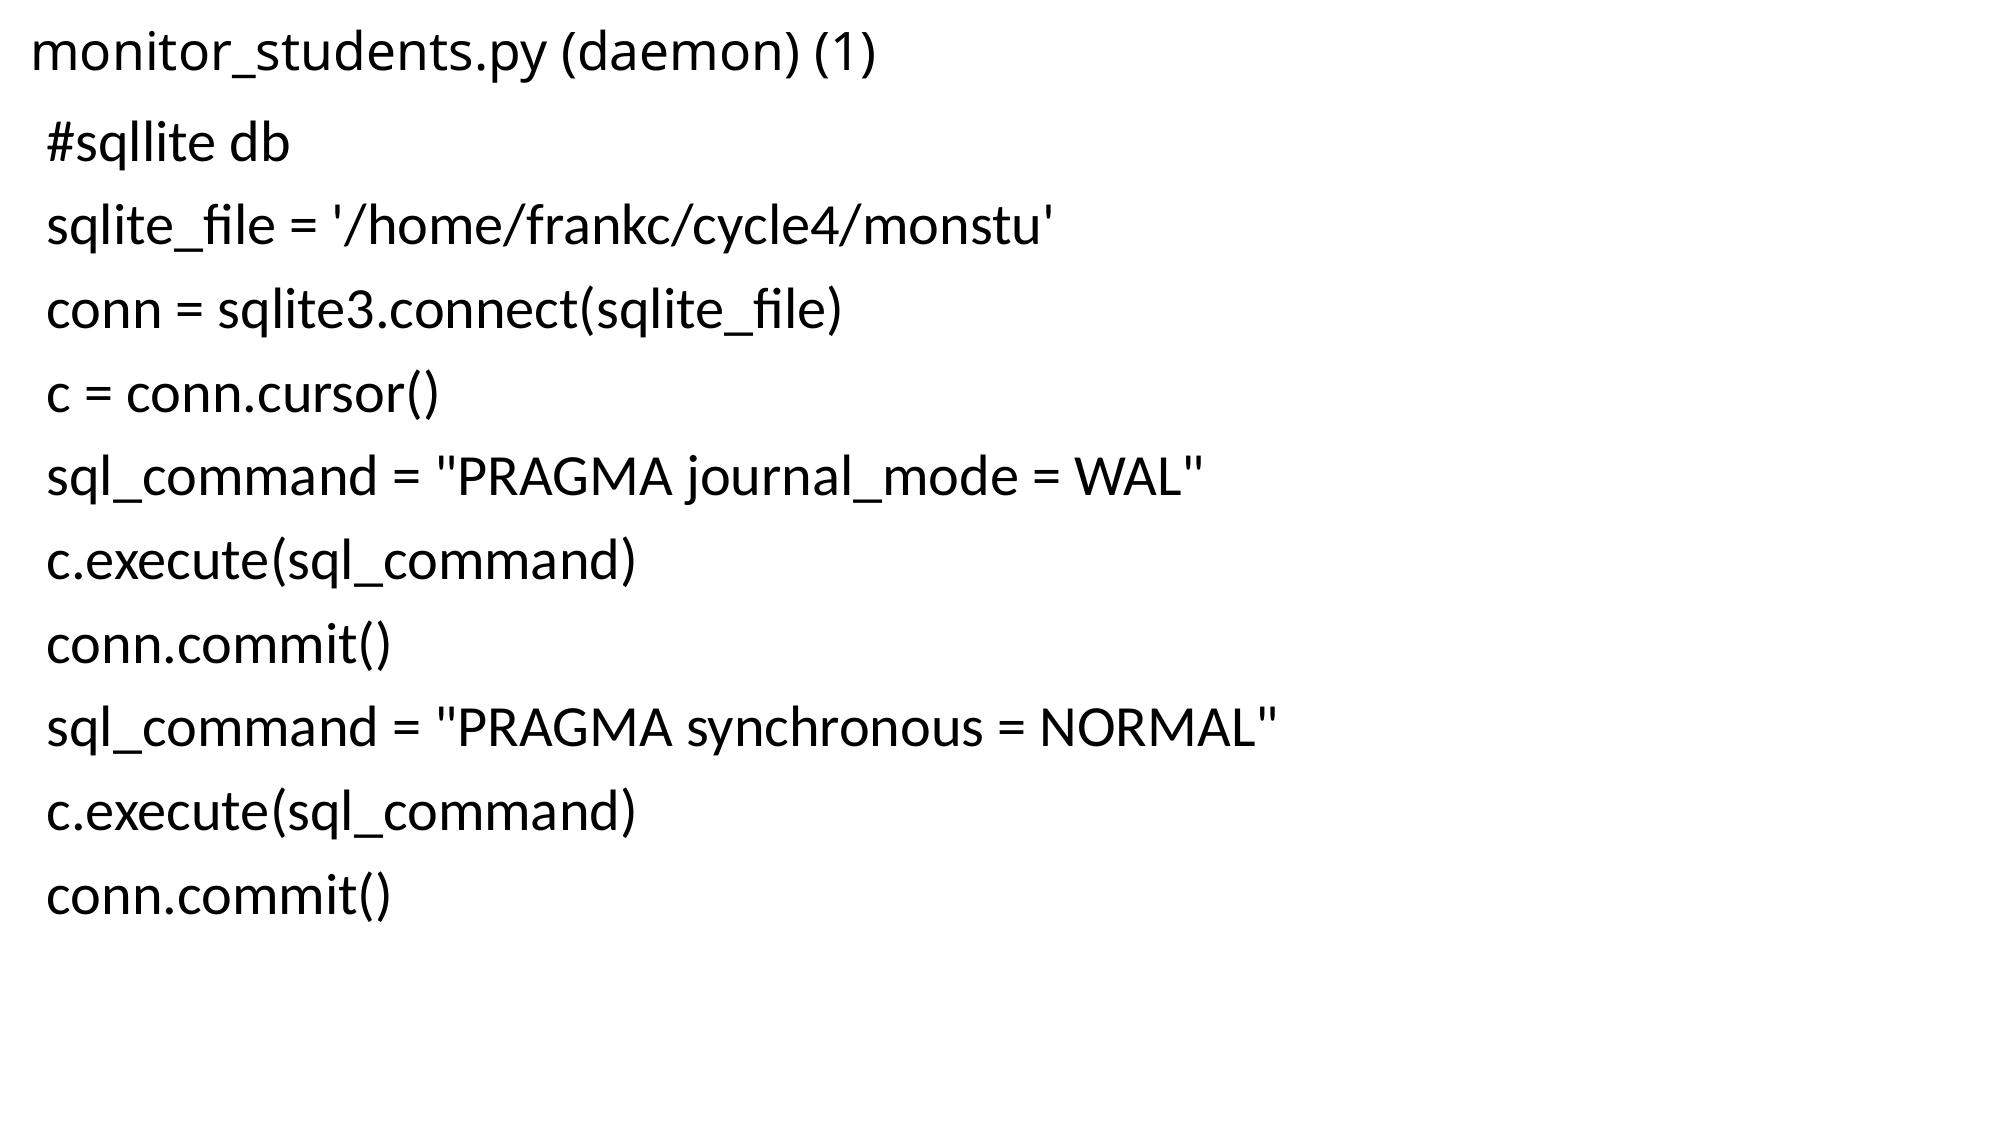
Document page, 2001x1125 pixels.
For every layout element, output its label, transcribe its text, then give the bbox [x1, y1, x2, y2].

list #sqllite db sqlite_file = '/home/frankc/cycle4/monstu' conn = sqlite3.connect(sqlite_file) c = conn.cursor() sql_command = "PRAGMA journal_mode = WAL" c.execute(sql_command) conn.commit() sql_command = "PRAGMA synchronous = NORMAL" c.execute(sql_command) conn.commit() [31, 103, 1863, 1014]
title monitor_students.py (daemon) (1) [15, 17, 1848, 91]
